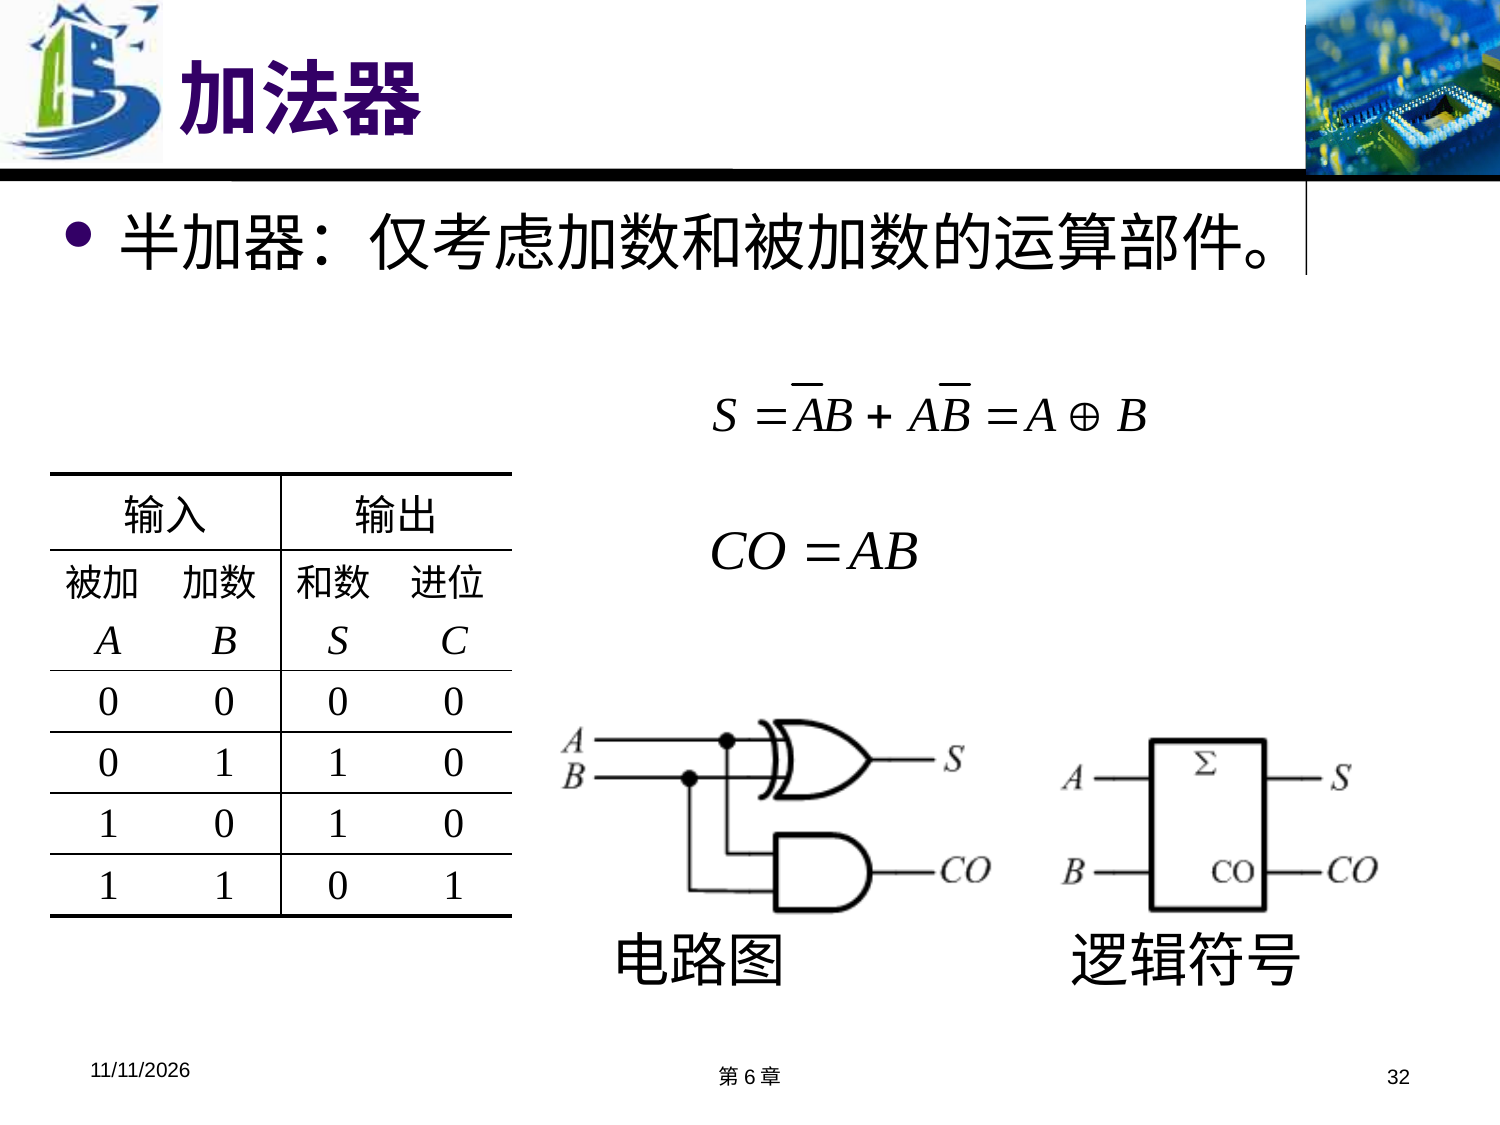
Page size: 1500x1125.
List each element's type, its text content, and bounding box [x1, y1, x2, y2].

table_cell 0 [50, 671, 167, 731]
picture [0, 0, 163, 163]
table_cell 0 [50, 733, 167, 792]
table_cell 0 [395, 671, 512, 731]
table_cell B [167, 614, 280, 670]
slide_number 32 [1074, 1055, 1426, 1101]
table_cell 进位 [395, 551, 512, 614]
table_cell 1 [282, 733, 395, 792]
footer 第6章 [512, 1055, 988, 1101]
table_cell 0 [282, 671, 395, 731]
table_cell 0 [395, 733, 512, 792]
table_cell 加数 [167, 551, 280, 614]
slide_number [74, 1048, 426, 1101]
table_cell A [50, 614, 167, 670]
table_cell 0 [167, 794, 280, 853]
table_cell 1 [282, 794, 395, 853]
picture [1306, 0, 1500, 175]
table_cell C [395, 614, 512, 670]
table_cell 1 [50, 855, 167, 914]
table_header 输出 [282, 476, 512, 549]
table_cell 和数 [282, 551, 395, 614]
table_cell 0 [395, 794, 512, 853]
table_cell 0 [282, 855, 395, 914]
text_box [702, 370, 1160, 446]
title 加法器 [164, 30, 1297, 153]
table_cell S [282, 614, 395, 670]
table_cell 1 [167, 855, 280, 914]
table_header 输入 [50, 476, 280, 549]
table_cell 0 [167, 671, 280, 731]
table_cell 1 [167, 733, 280, 792]
text_box 电路图 逻辑符号 [569, 954, 1444, 1001]
table_cell 1 [395, 855, 512, 914]
table_cell 1 [50, 794, 167, 853]
list 半加器：仅考虑加数和被加数的运算部件。 [47, 195, 1495, 303]
table_cell 被加 [50, 551, 167, 614]
picture [531, 680, 1444, 947]
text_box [702, 517, 927, 584]
